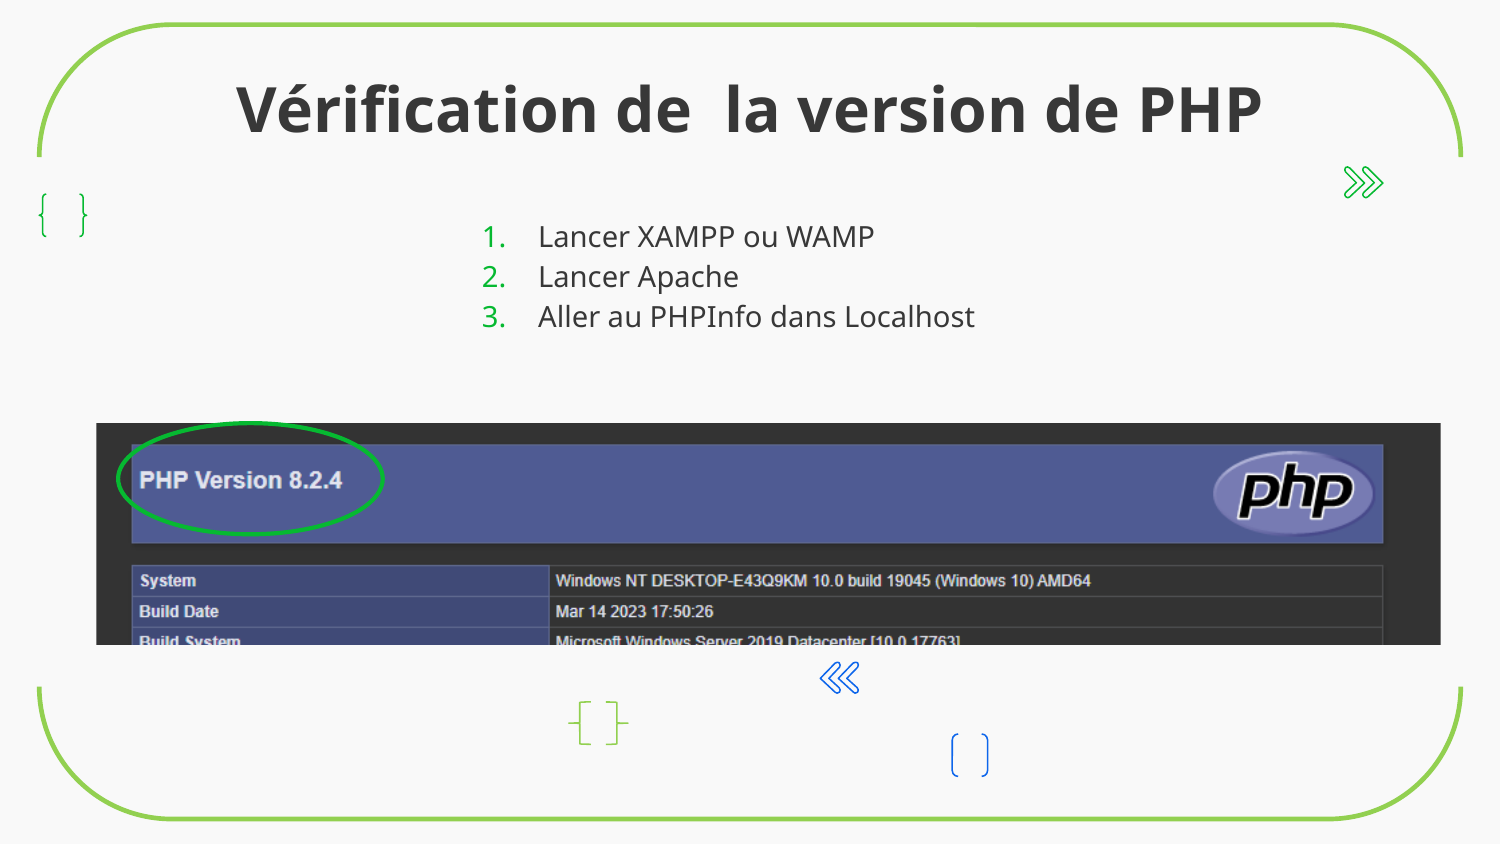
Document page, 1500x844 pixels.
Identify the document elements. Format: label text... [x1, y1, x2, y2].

title Vérification de la version de PHP [118, 54, 1383, 149]
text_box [820, 166, 1384, 421]
picture [95, 422, 1441, 645]
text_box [568, 701, 629, 745]
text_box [820, 654, 1384, 694]
subtitle Lancer XAMPP ou WAMP Lancer Apache Aller au PHPInfo dans Localhost [443, 197, 815, 366]
